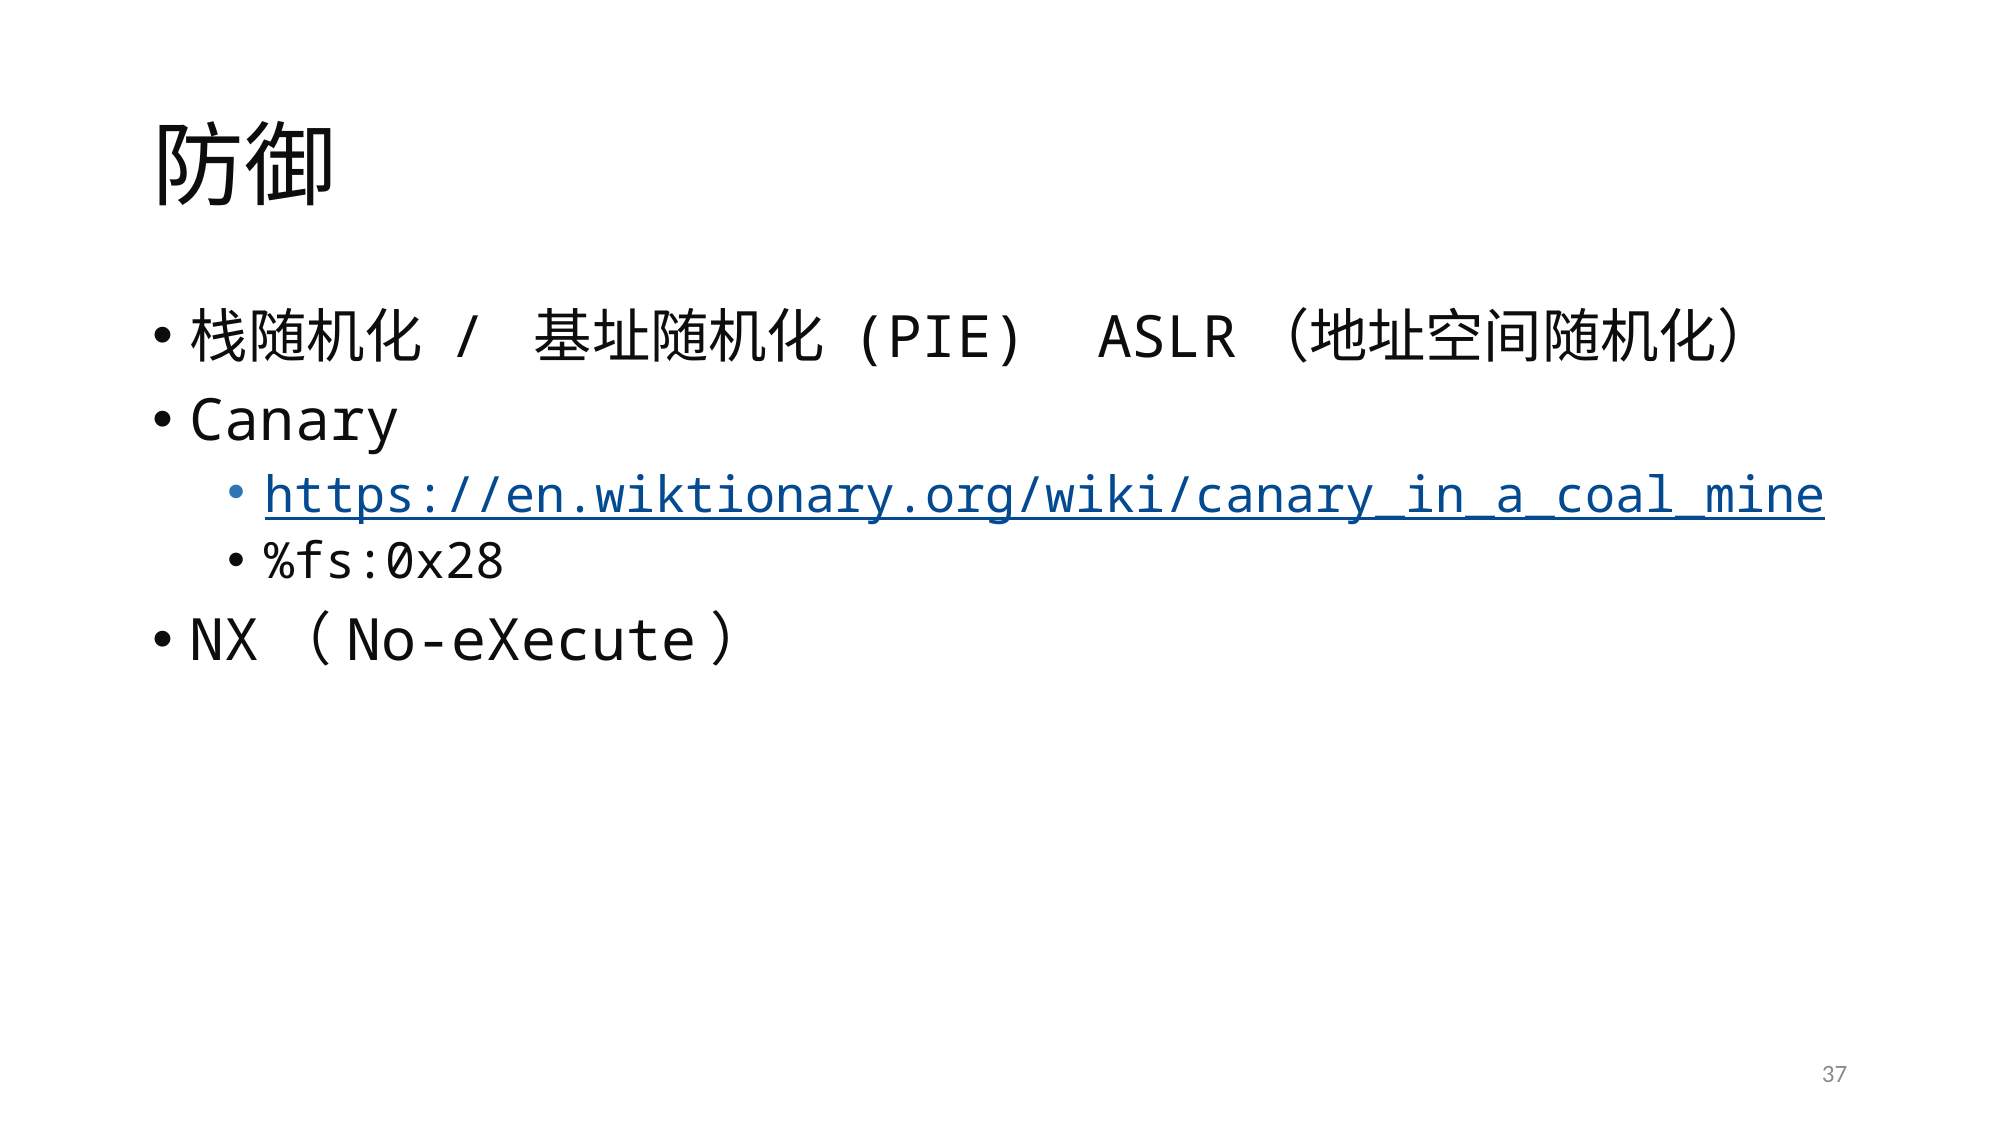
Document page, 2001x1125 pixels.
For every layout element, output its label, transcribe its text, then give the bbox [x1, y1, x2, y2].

slide_number 37 [1412, 1042, 1863, 1103]
title 防御 [137, 59, 1863, 278]
